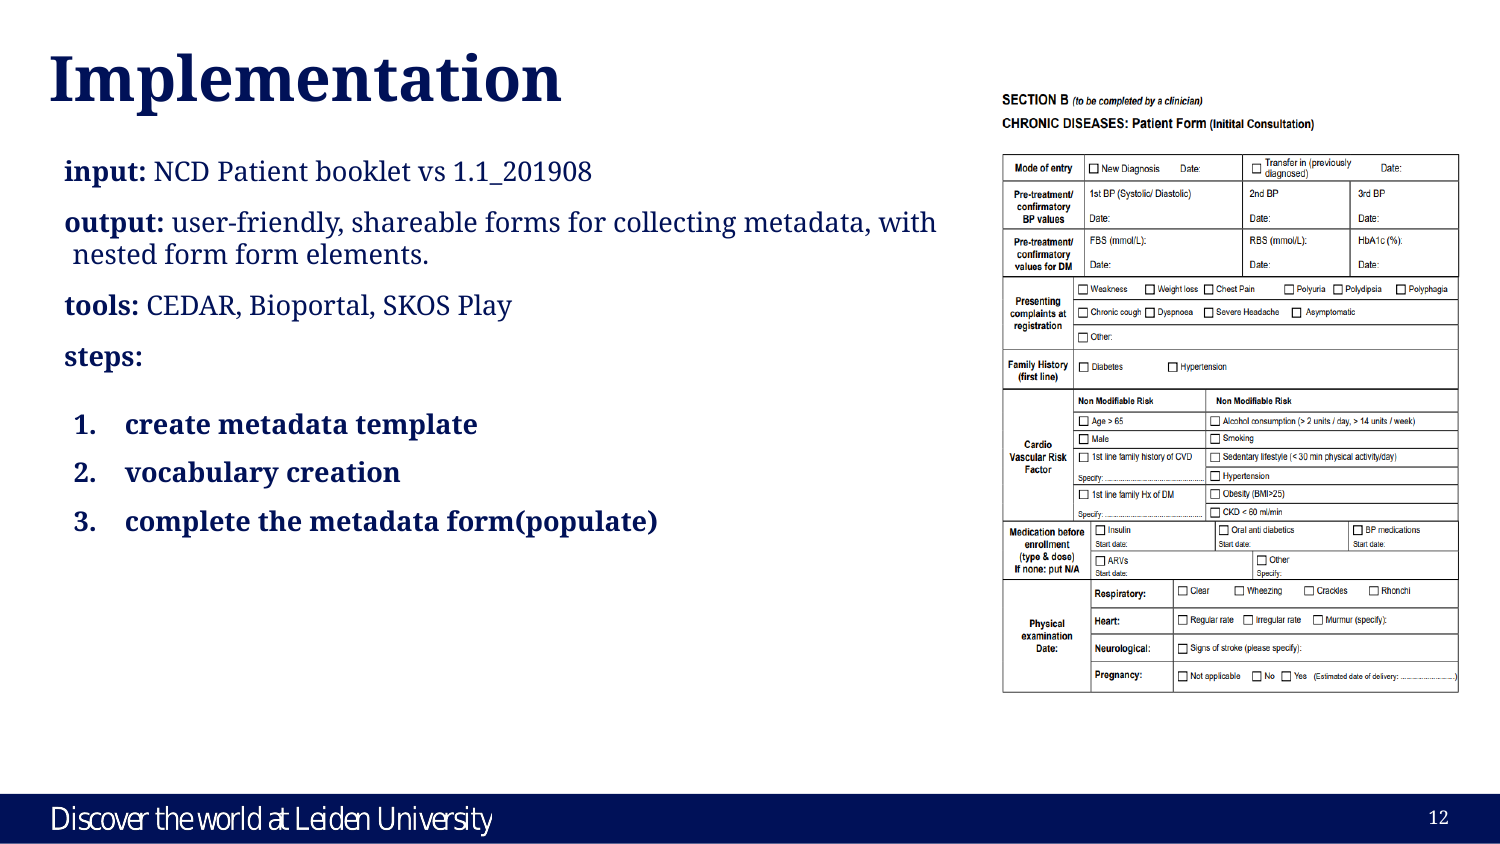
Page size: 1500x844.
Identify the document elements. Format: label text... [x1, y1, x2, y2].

list input: NCD Patient booklet vs 1.1_201908 output: user-friendly, shareable forms for collecting metadata, with nested form form elements. tools: CEDAR, Bioportal, SKOS Play steps: create metadata template vocabulary creation complete the metadata form(populate) [49, 154, 1025, 745]
picture [988, 82, 1476, 699]
slide_number ‹#› [1123, 796, 1461, 842]
title Implementation [49, 49, 1451, 103]
picture [49, 804, 492, 839]
